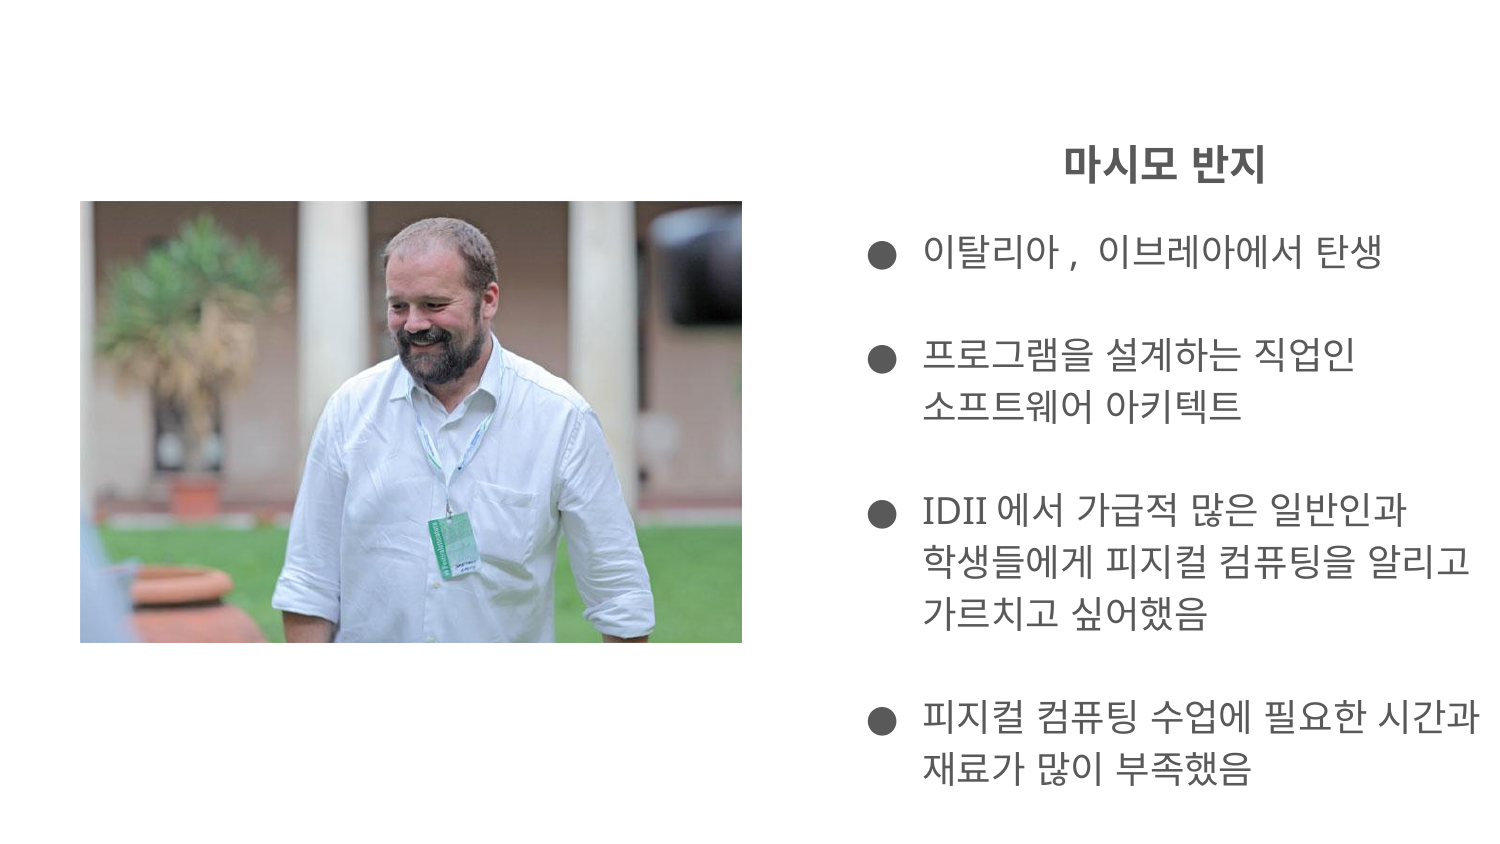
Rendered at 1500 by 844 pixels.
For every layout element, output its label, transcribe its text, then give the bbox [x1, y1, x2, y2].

list 마시모 반지 이탈리아, 이브레아에서 탄생 프로그램을 설계하는 직업인 소프트웨어 아키텍트 IDII에서 가급적 많은 일반인과 학생들에게 피지컬 컴퓨팅을 알리고 가르치고 싶어했음 피지컬 컴퓨팅 수업에 필요한 시간과 재료가 많이 부족했음 [832, 0, 1500, 844]
picture [79, 200, 742, 643]
